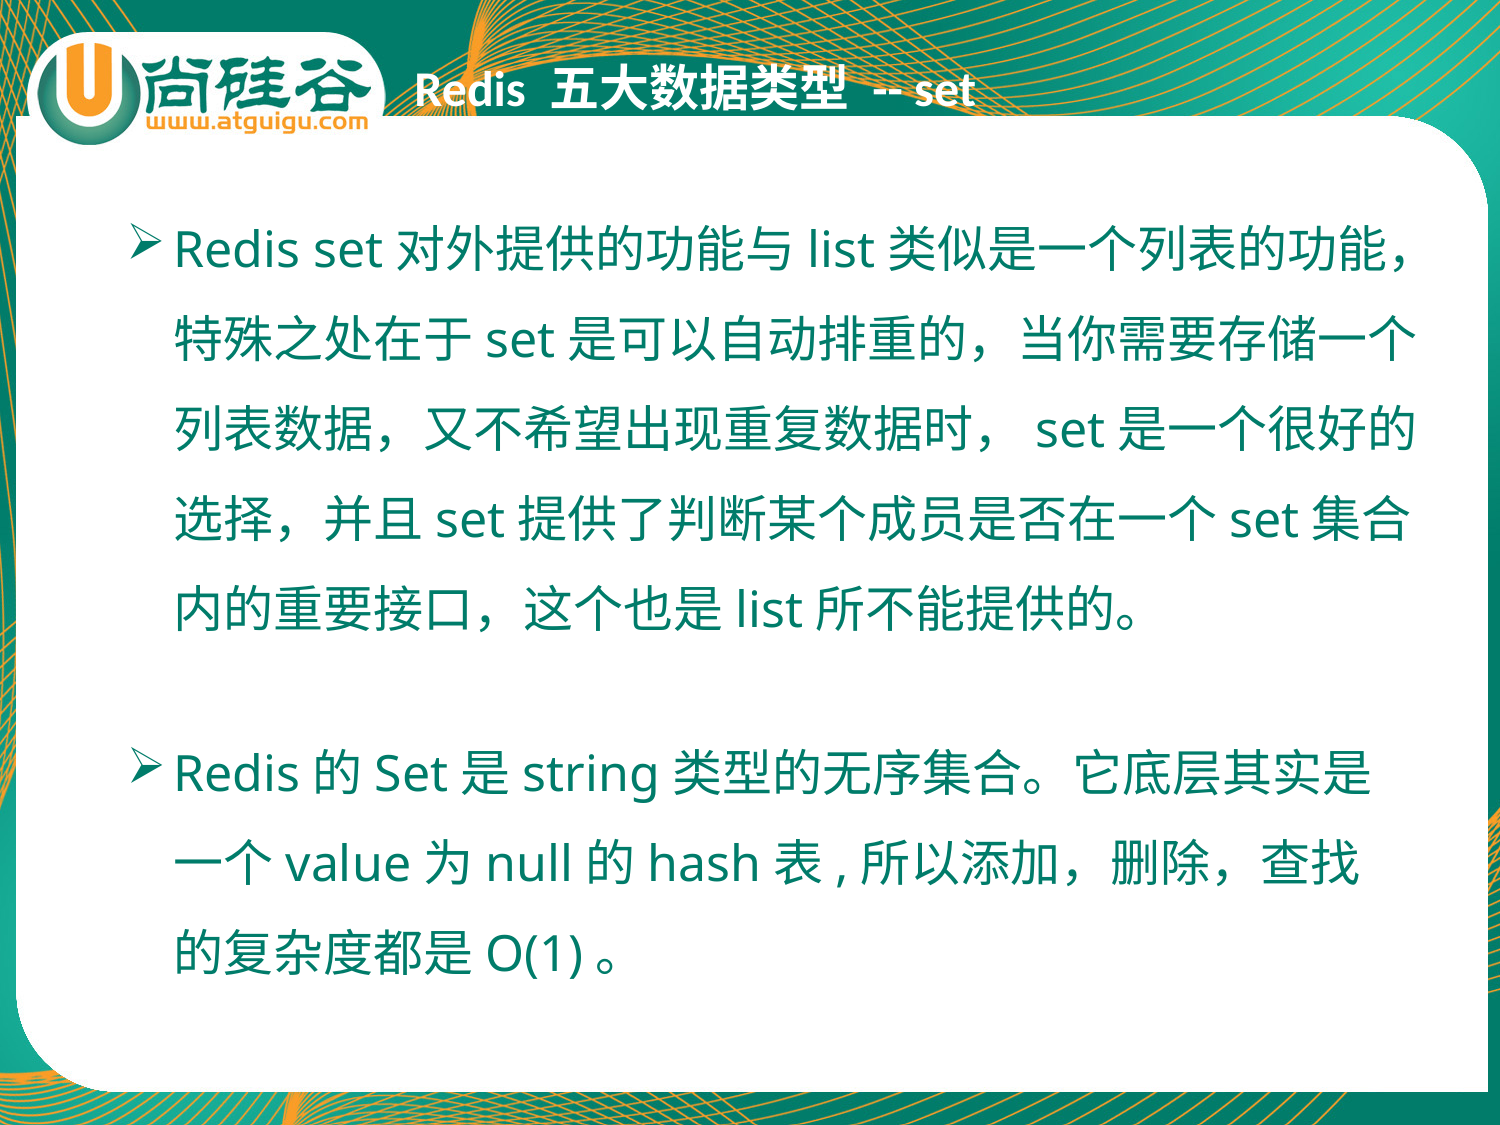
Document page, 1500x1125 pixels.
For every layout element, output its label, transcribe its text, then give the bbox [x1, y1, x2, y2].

text_box Redis的Set是string类型的无序集合。它底层其实是一个value为null的hash表,所以添加，删除，查找的复杂度都是O(1)。 [112, 704, 1424, 989]
text_box Redis 五大数据类型 -- set [399, 19, 992, 124]
text_box Redis set对外提供的功能与list类似是一个列表的功能，特殊之处在于set是可以自动排重的，当你需要存储一个列表数据，又不希望出现重复数据时，set是一个很好的选择，并且set提供了判断某个成员是否在一个set集合内的重要接口，这个也是list所不能提供的。 [111, 179, 1443, 645]
picture [0, 0, 1500, 1125]
